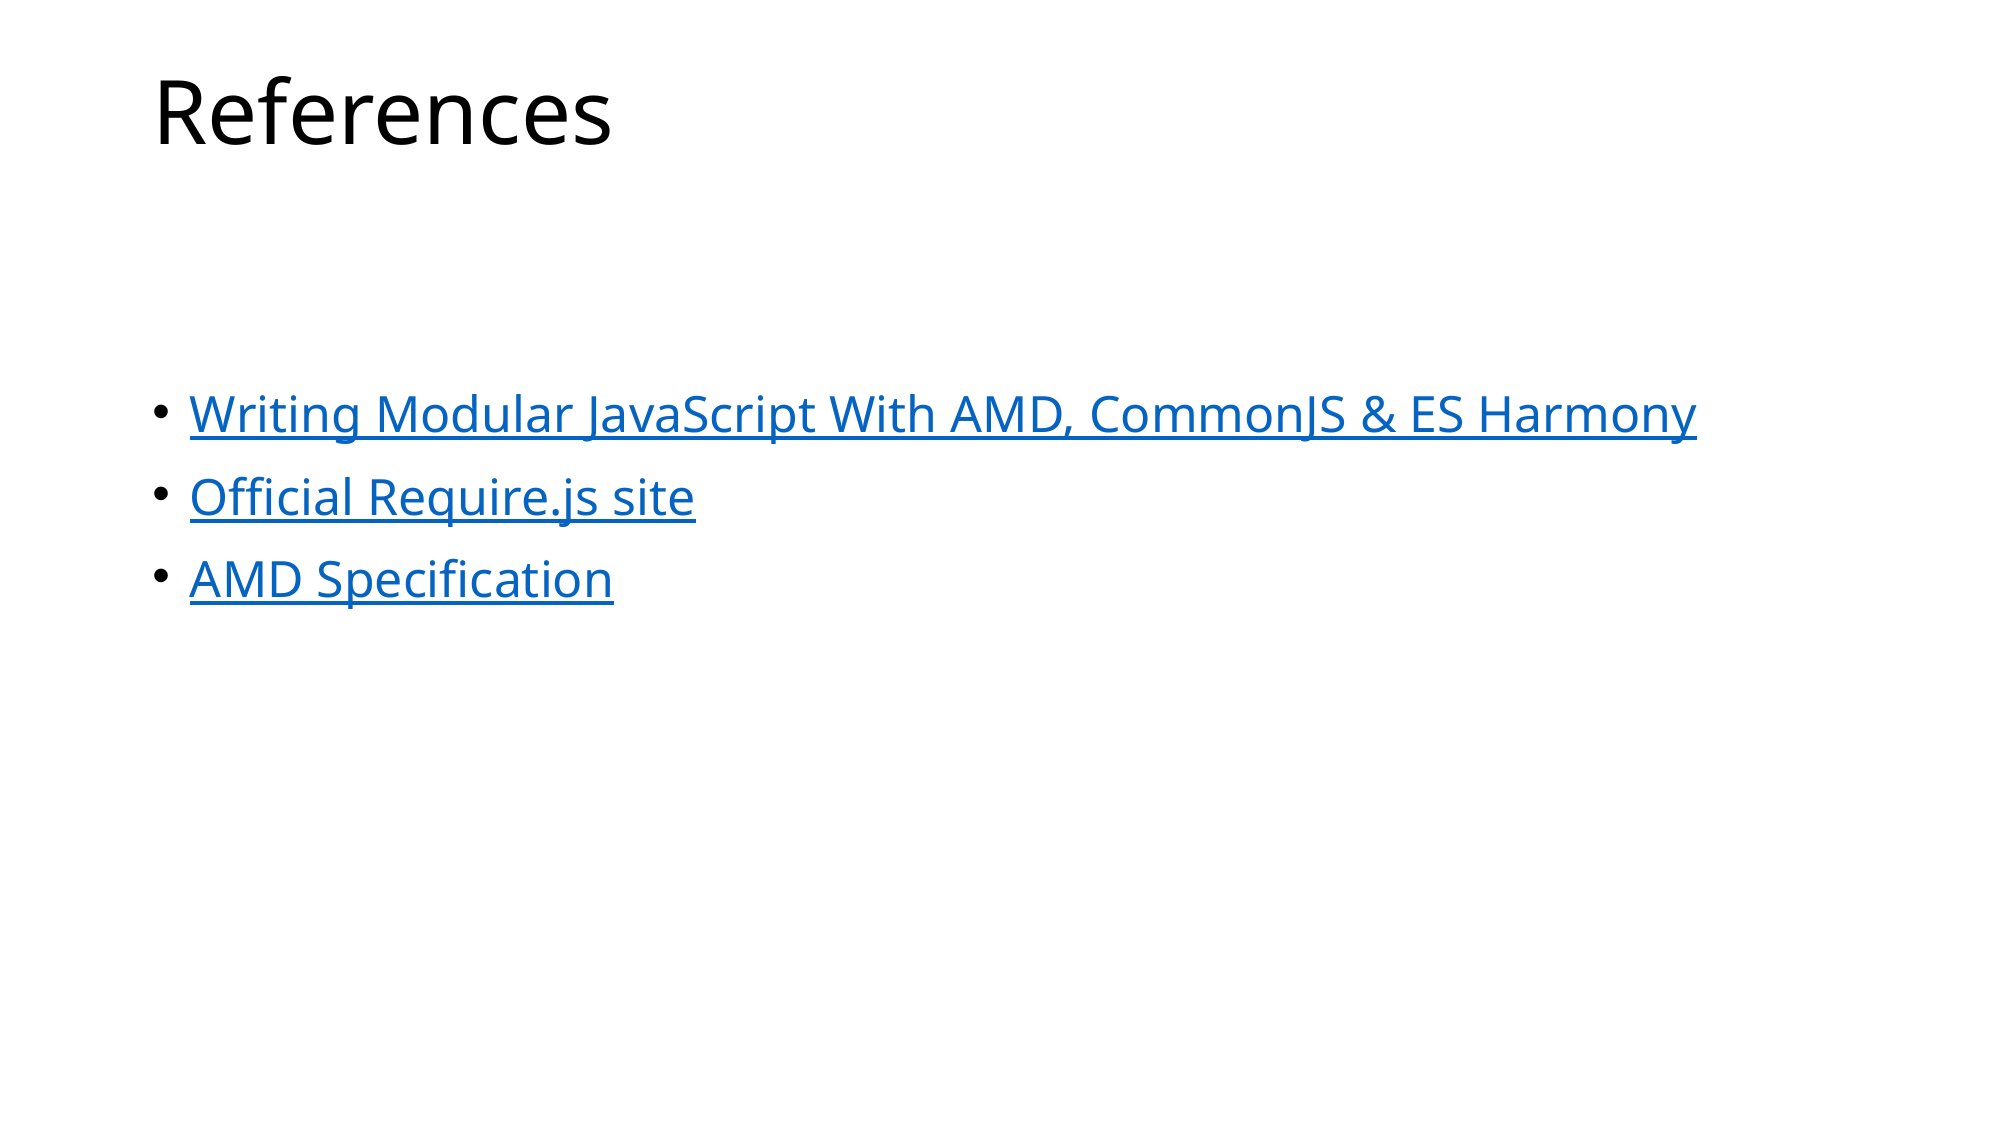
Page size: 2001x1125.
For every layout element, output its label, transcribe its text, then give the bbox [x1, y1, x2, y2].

text_box Writing Modular JavaScript With AMD, CommonJS & ES Harmony Official Require.js site AMD Specification [137, 376, 1863, 635]
title References [137, 59, 1863, 172]
